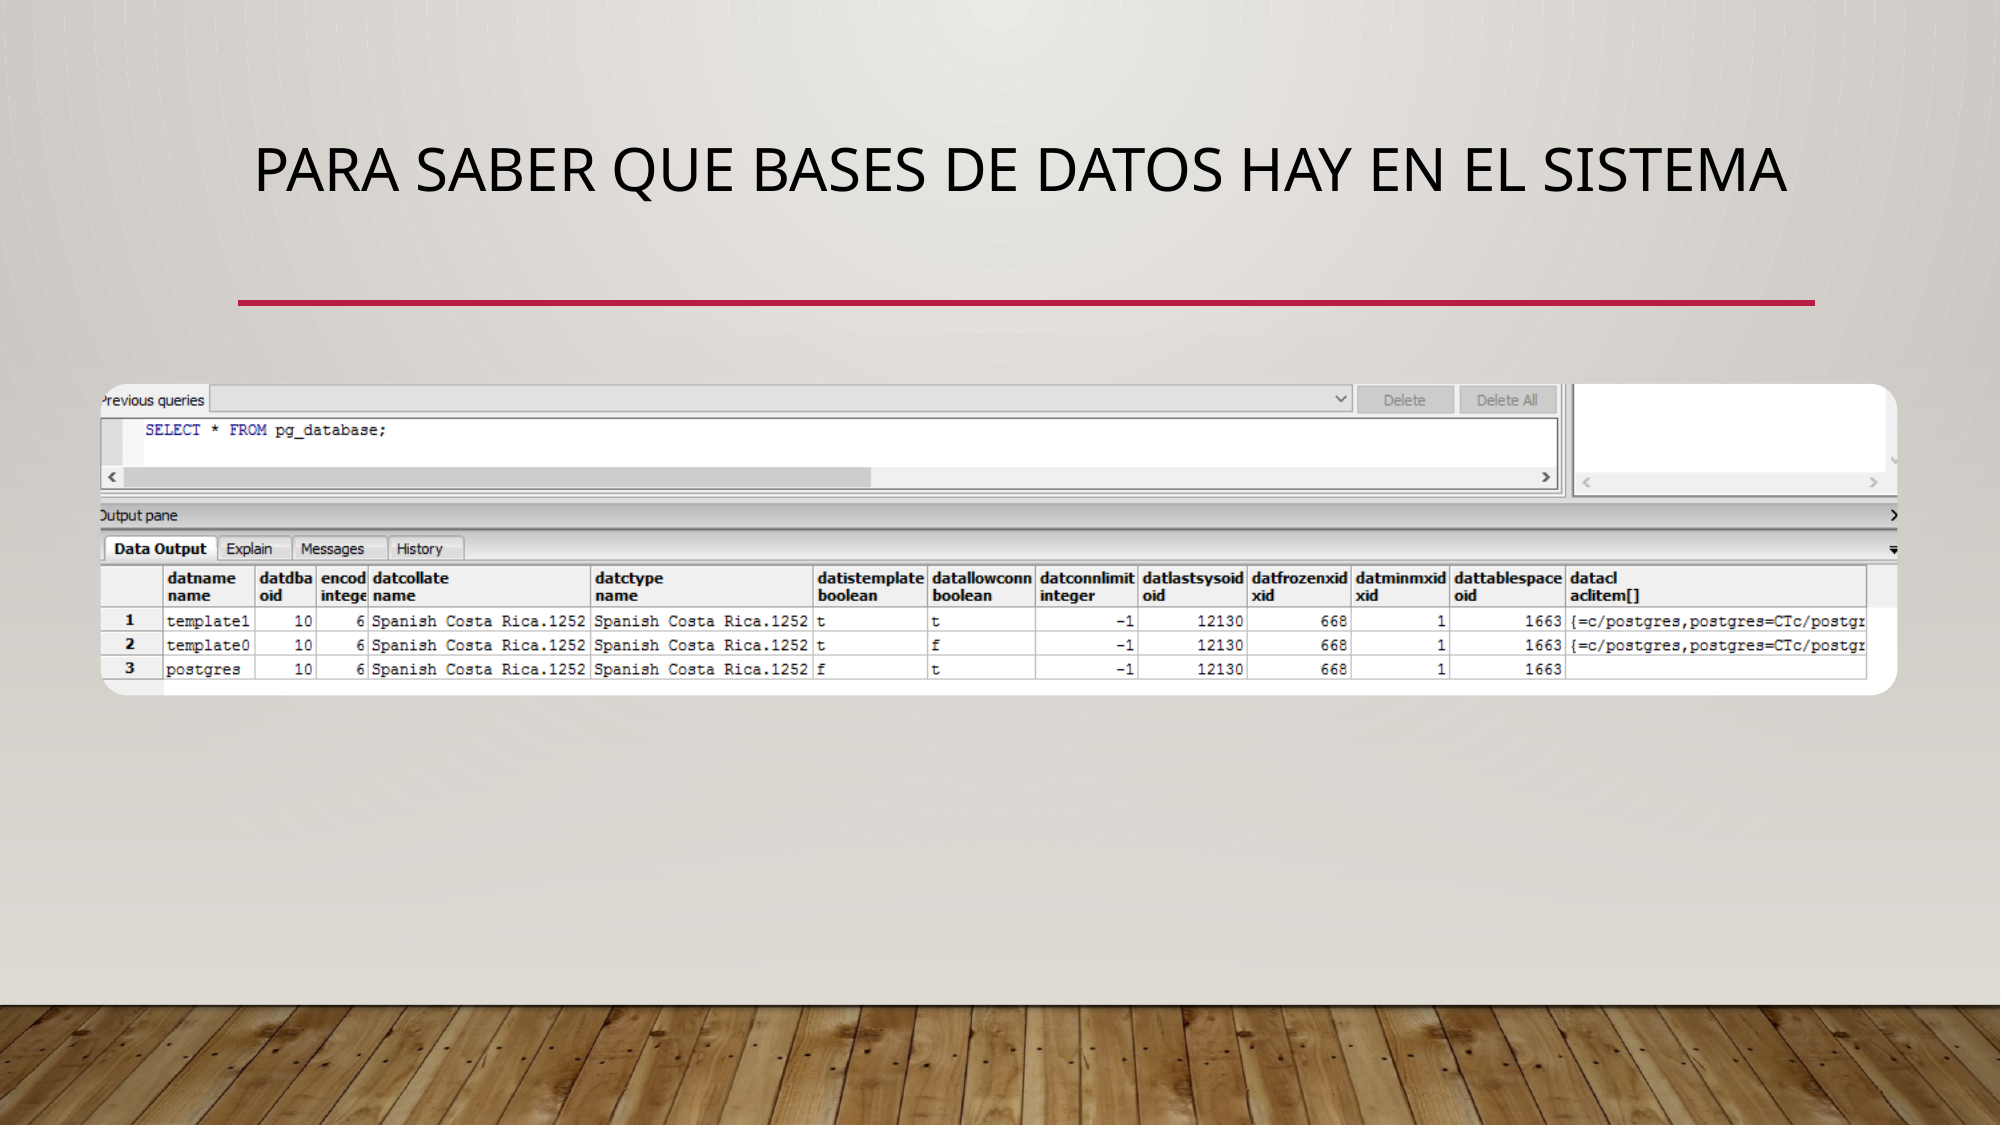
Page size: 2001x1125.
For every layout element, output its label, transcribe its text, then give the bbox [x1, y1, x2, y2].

picture [100, 383, 1898, 696]
picture [0, 1005, 2000, 1125]
title Para saber que bases de datos hay en el sistema [238, 131, 1814, 305]
